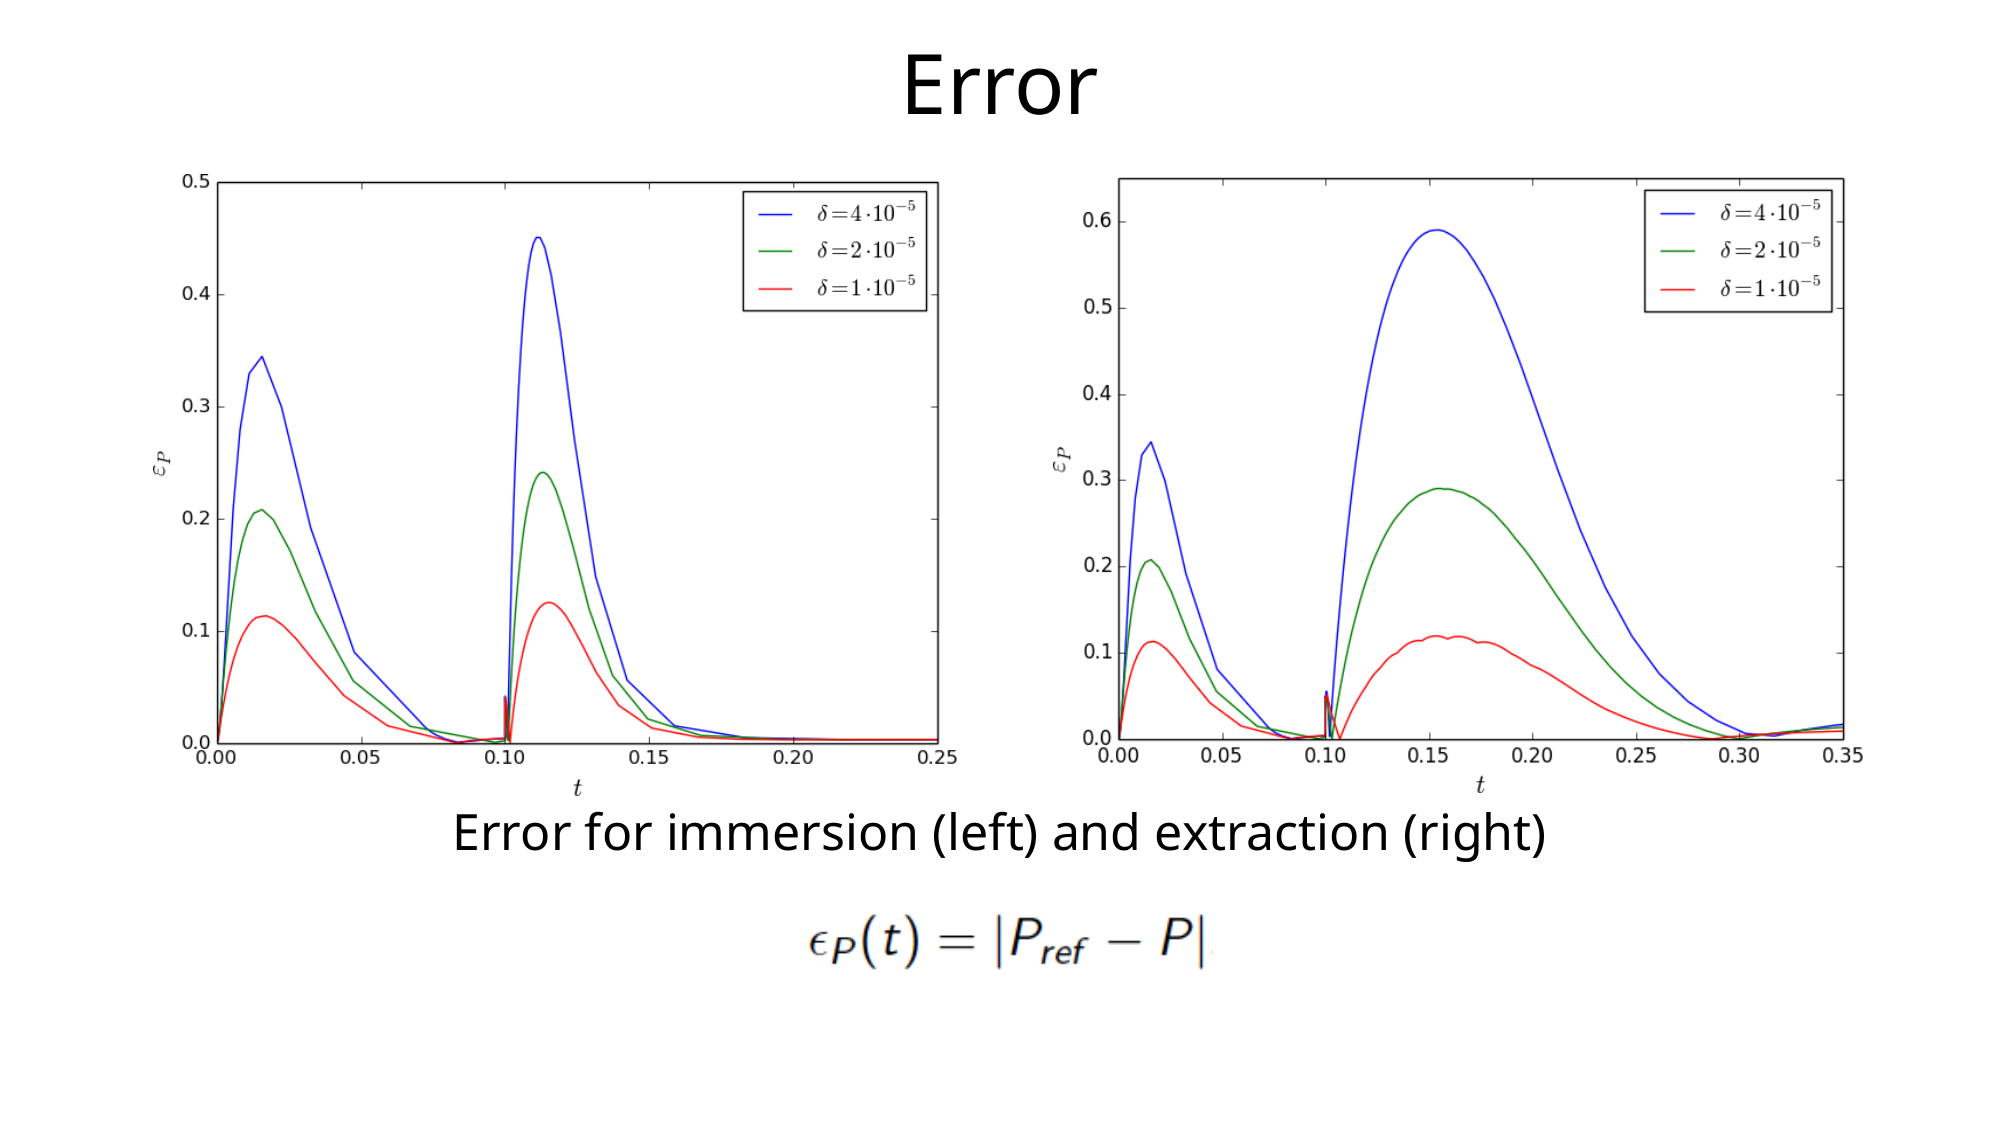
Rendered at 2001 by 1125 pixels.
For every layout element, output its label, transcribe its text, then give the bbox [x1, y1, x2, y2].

title Error [137, 0, 1863, 175]
picture [786, 890, 1213, 989]
text_box Error for immersion (left) and extraction (right) [437, 793, 1563, 868]
picture [1053, 177, 1863, 793]
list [153, 174, 957, 796]
